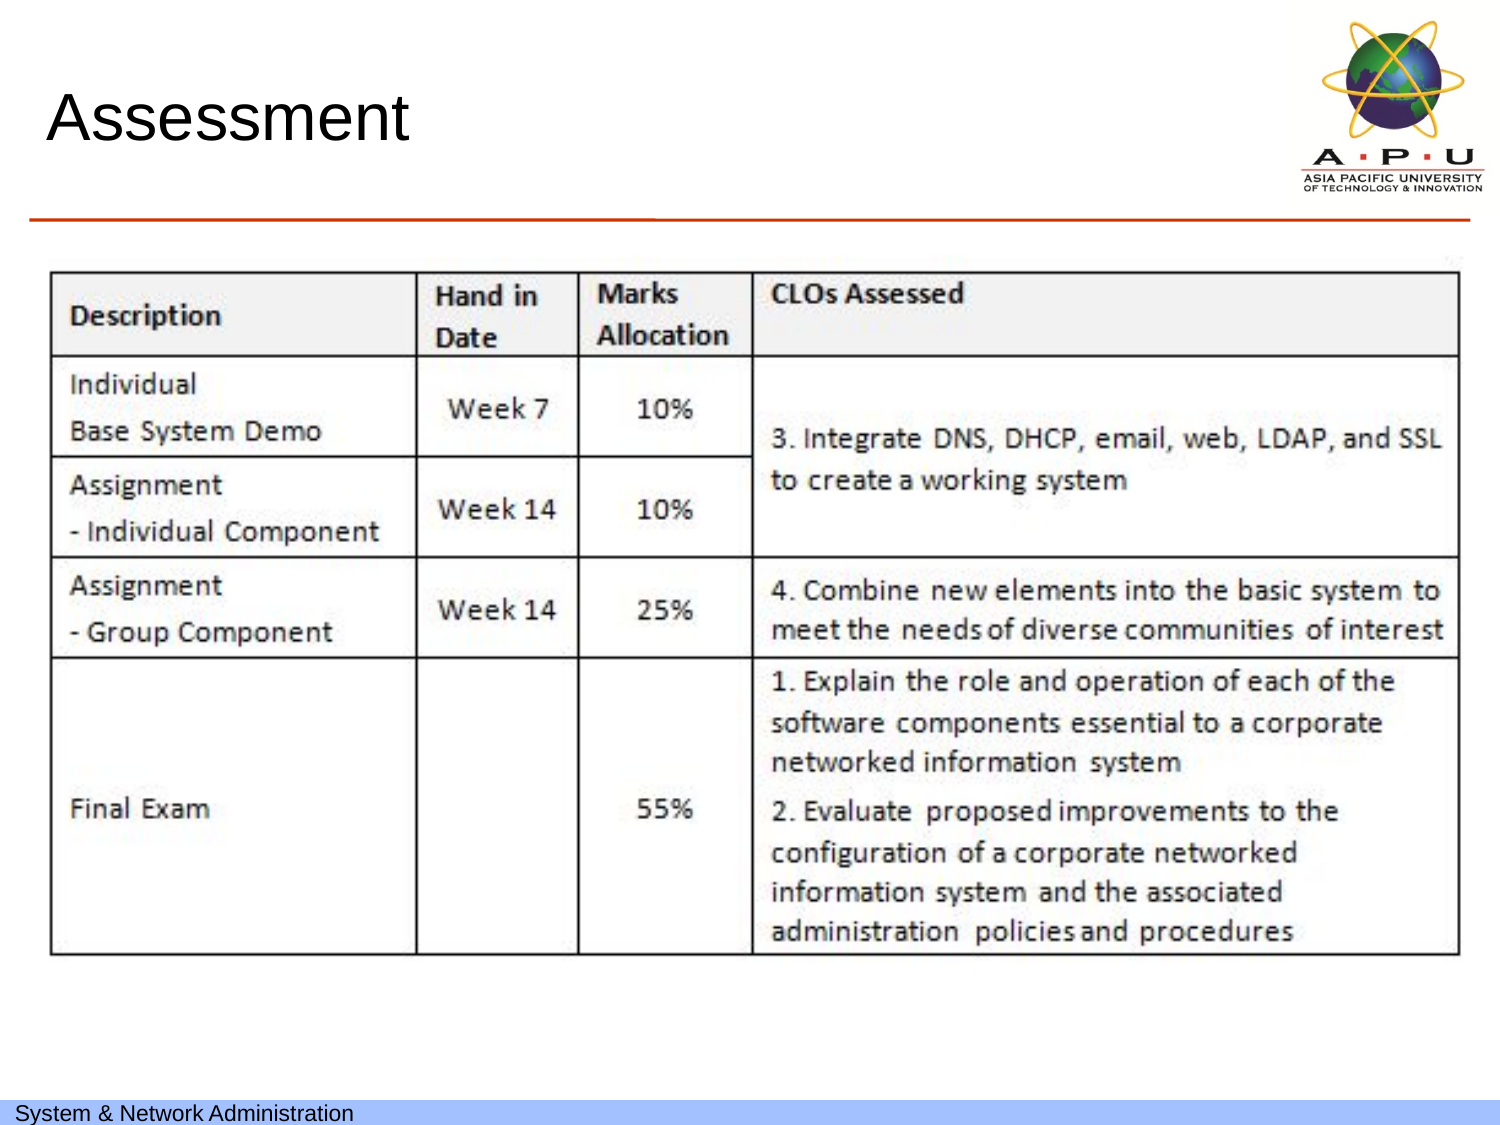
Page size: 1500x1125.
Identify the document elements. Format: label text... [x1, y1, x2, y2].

picture [30, 255, 1483, 977]
picture [1287, 0, 1500, 213]
title Assessment [31, 29, 1111, 198]
